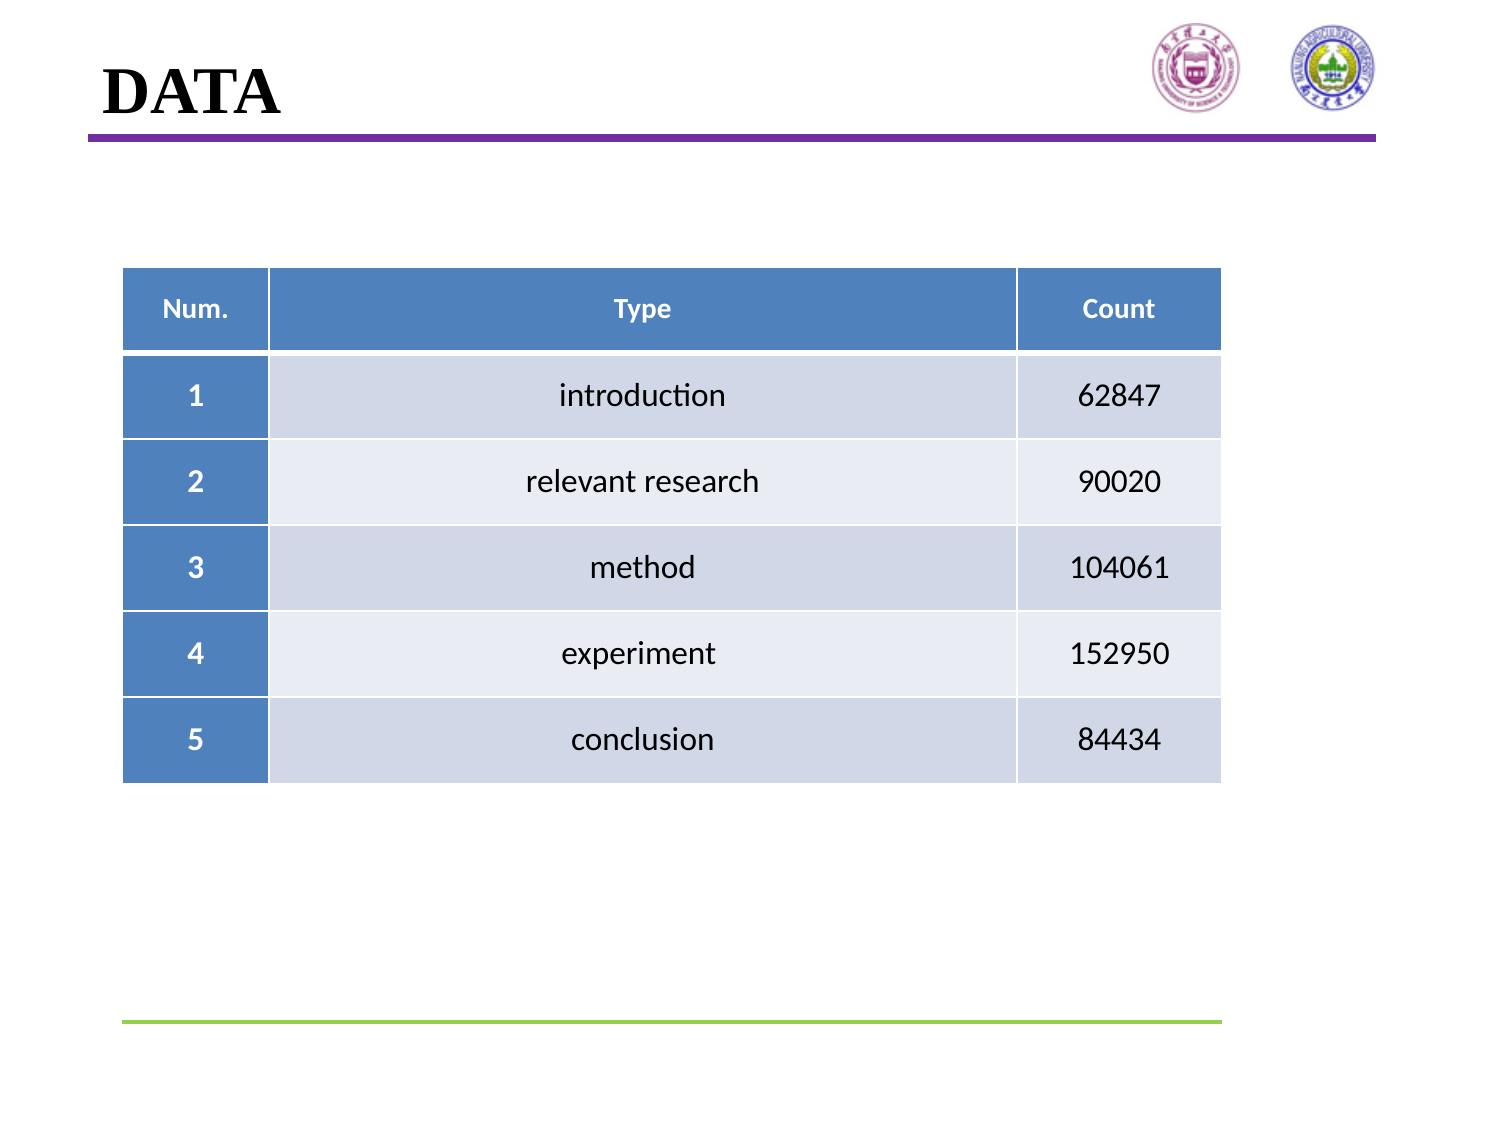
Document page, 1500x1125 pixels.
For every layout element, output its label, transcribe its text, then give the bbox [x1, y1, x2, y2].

table_cell 104061 [1018, 526, 1221, 610]
table_cell 1 [123, 356, 268, 438]
table_cell experiment [270, 612, 1016, 696]
text_box DATA [87, 39, 361, 134]
table_cell conclusion [270, 698, 1016, 783]
table_cell 4 [123, 612, 268, 696]
table_header Type [270, 268, 1016, 350]
table_cell 2 [123, 440, 268, 524]
picture [1104, 23, 1413, 123]
table_cell 84434 [1018, 698, 1221, 783]
table_header Count [1018, 268, 1221, 350]
table_cell 90020 [1018, 440, 1221, 524]
table_cell 152950 [1018, 612, 1221, 696]
table_cell 5 [123, 698, 268, 783]
table_cell introduction [270, 356, 1016, 438]
table_cell method [270, 526, 1016, 610]
table_header Num. [123, 268, 268, 350]
table_cell 3 [123, 526, 268, 610]
table_cell 62847 [1018, 356, 1221, 438]
table_cell relevant research [270, 440, 1016, 524]
